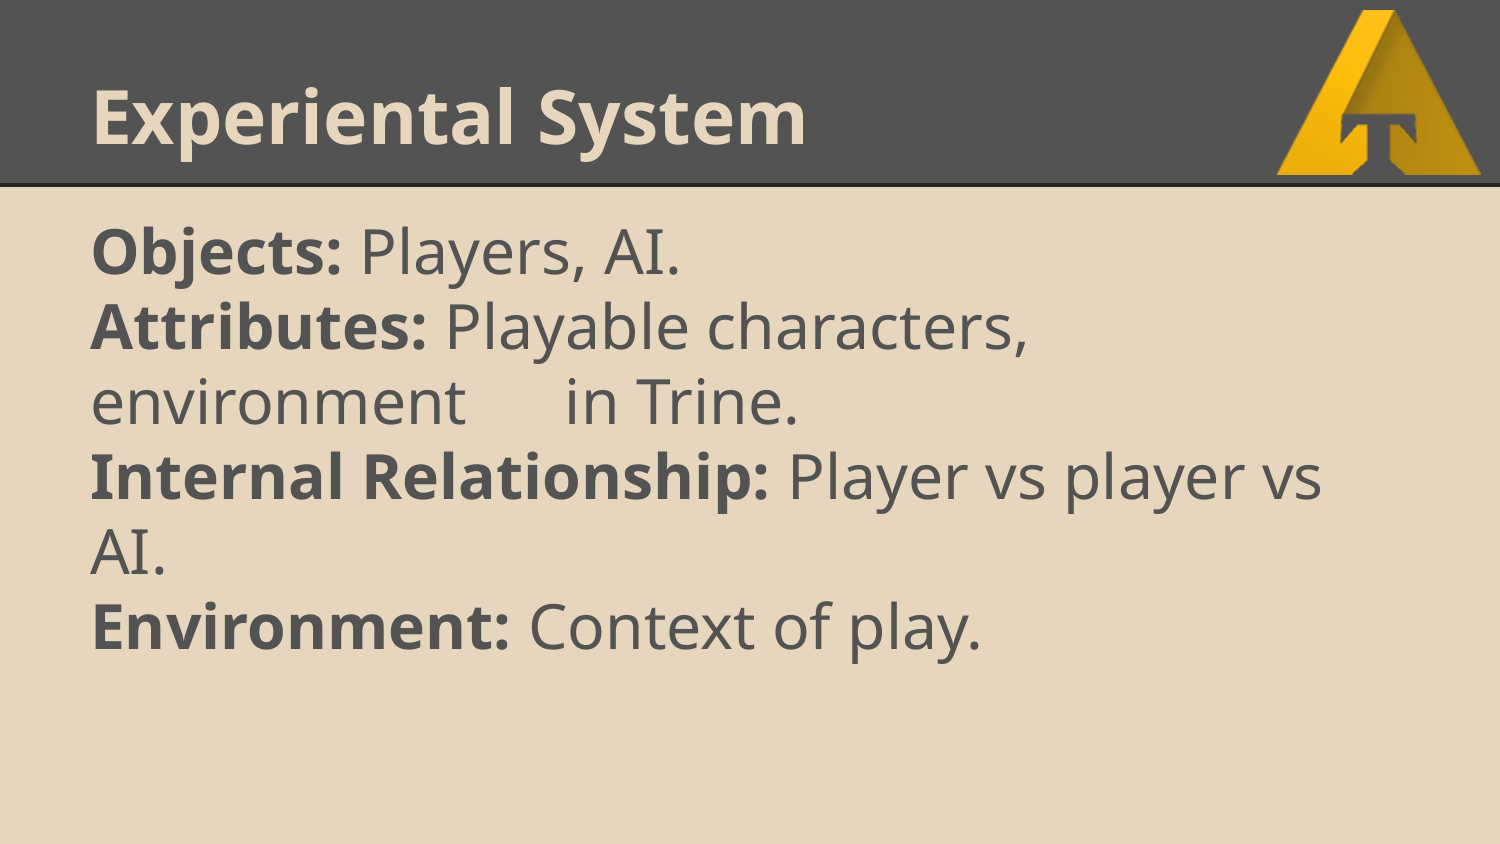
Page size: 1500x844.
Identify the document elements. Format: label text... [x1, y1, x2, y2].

picture [1277, 10, 1481, 175]
title Experiental System [75, 33, 1425, 175]
list Objects: Players, AI. Attributes: Playable characters, environment in Trine. Internal Relationship: Player vs player vs AI. Environment: Context of play. [75, 196, 1425, 808]
